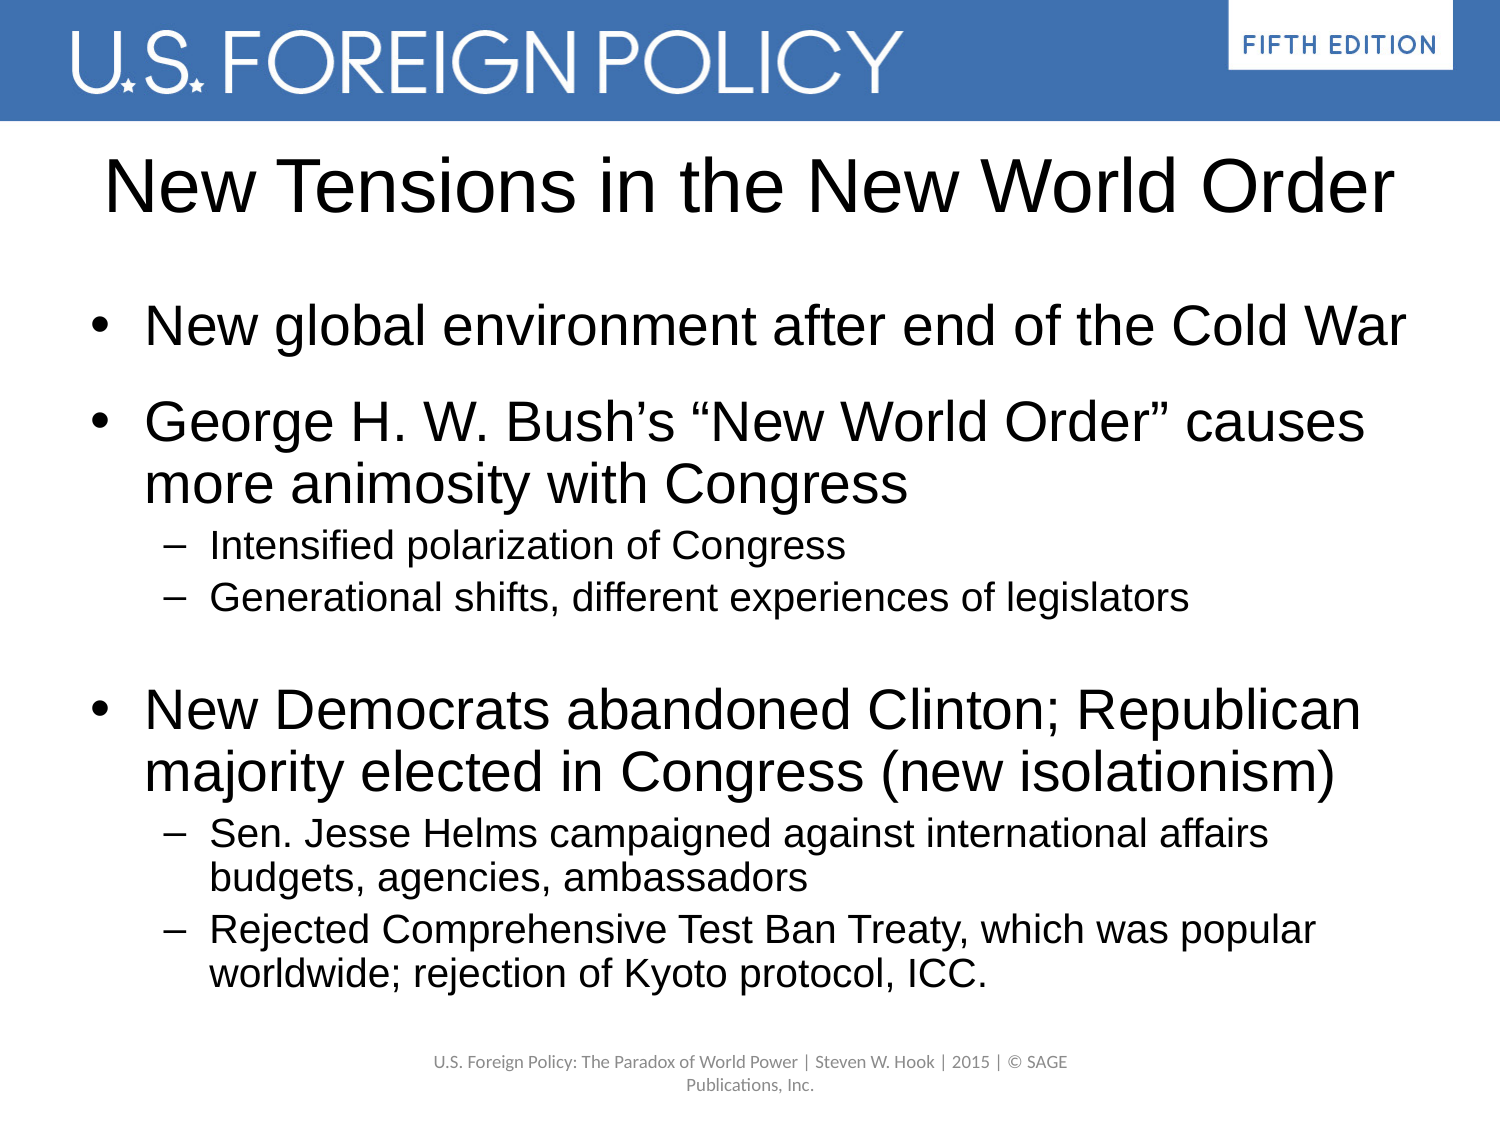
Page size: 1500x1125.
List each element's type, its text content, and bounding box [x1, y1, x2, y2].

title New Tensions in the New World Order [75, 87, 1425, 276]
footer U.S. Foreign Policy: The Paradox of World Power | Steven W. Hook | 2015 | © SAGE Publications, Inc. [397, 1042, 1103, 1103]
picture [0, 0, 1500, 1125]
list New global environment after end of the Cold War George H. W. Bush’s “New World Order” causes more animosity with Congress Intensified polarization of Congress Generational shifts, different experiences of legislators New Democrats abandoned Clinton; Republican majority elected in Congress (new isolationism) Sen. Jesse Helms campaigned against international affairs budgets, agencies, ambassadors Rejected Comprehensive Test Ban Treaty, which was popular worldwide; rejection of Kyoto protocol, ICC. [75, 288, 1425, 1032]
